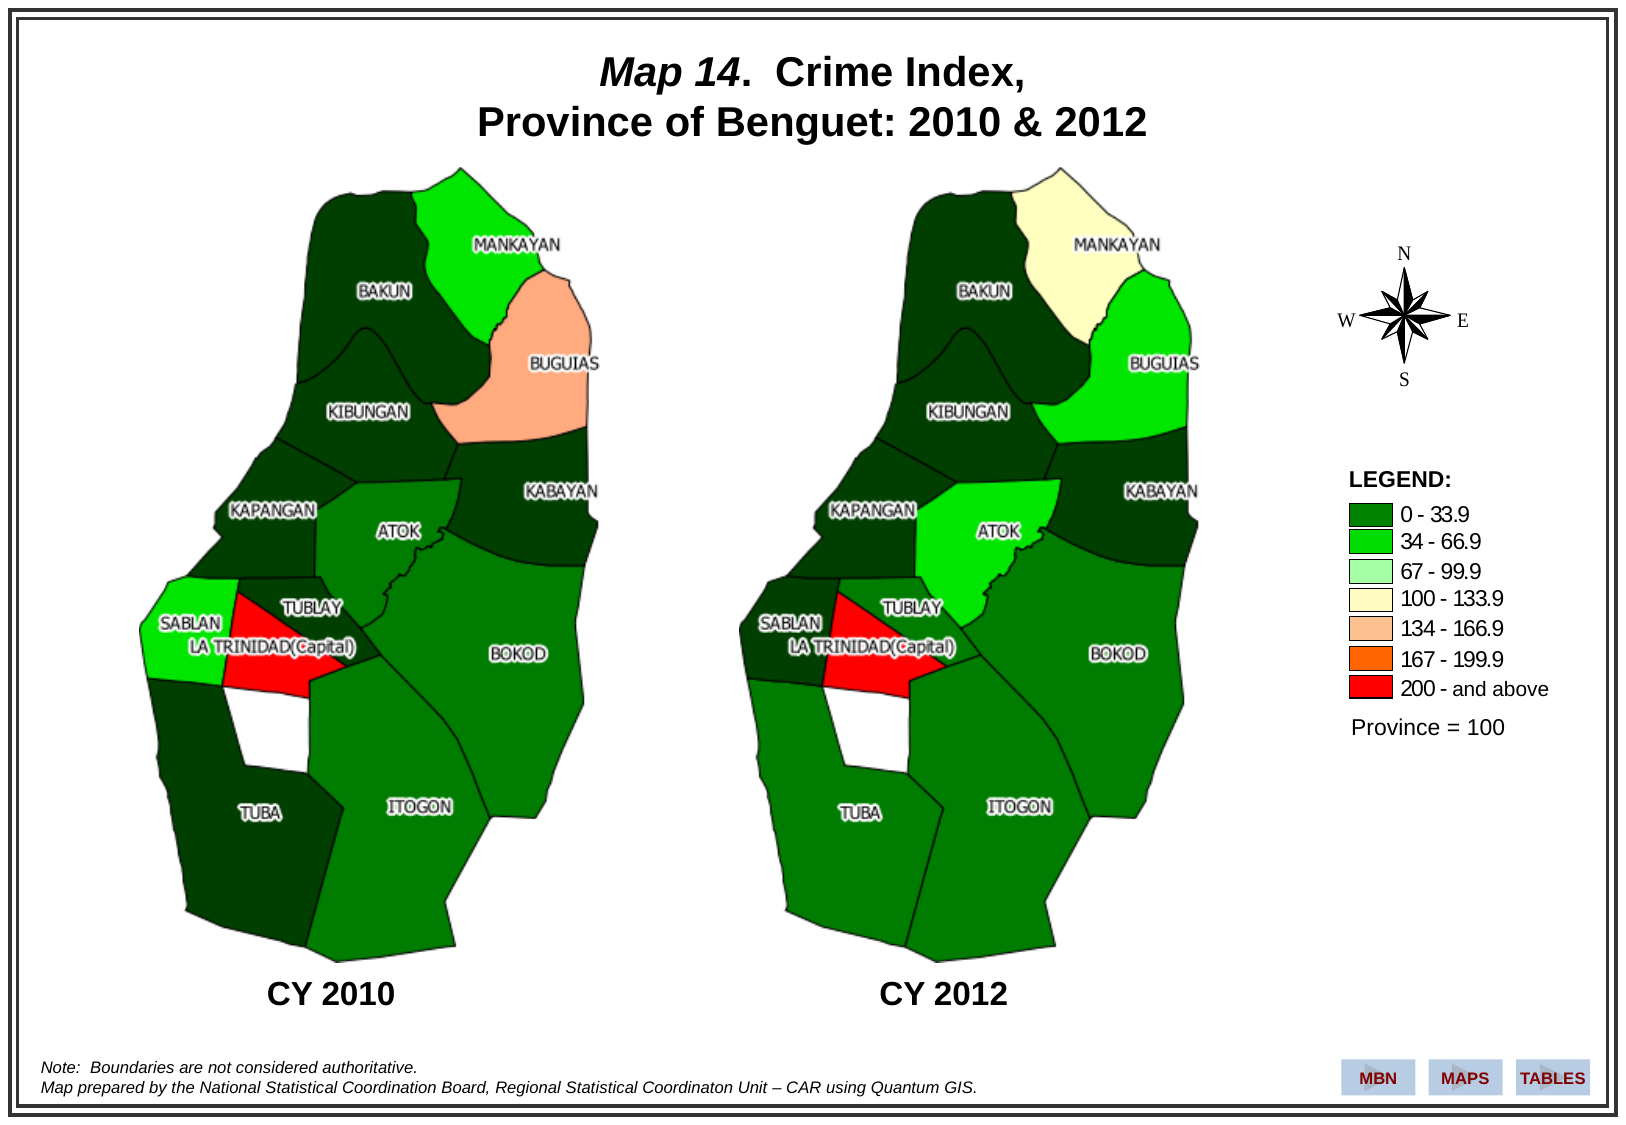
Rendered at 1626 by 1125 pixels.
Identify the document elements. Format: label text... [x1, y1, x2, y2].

text_box MAPS [1428, 1059, 1503, 1096]
picture [738, 166, 1201, 963]
text_box MBN [1341, 1059, 1416, 1096]
picture [138, 166, 601, 963]
text_box Map 14. Crime Index, Province of Benguet: 2010 & 2012 [160, 37, 1465, 153]
text_box TABLES [1516, 1059, 1591, 1096]
